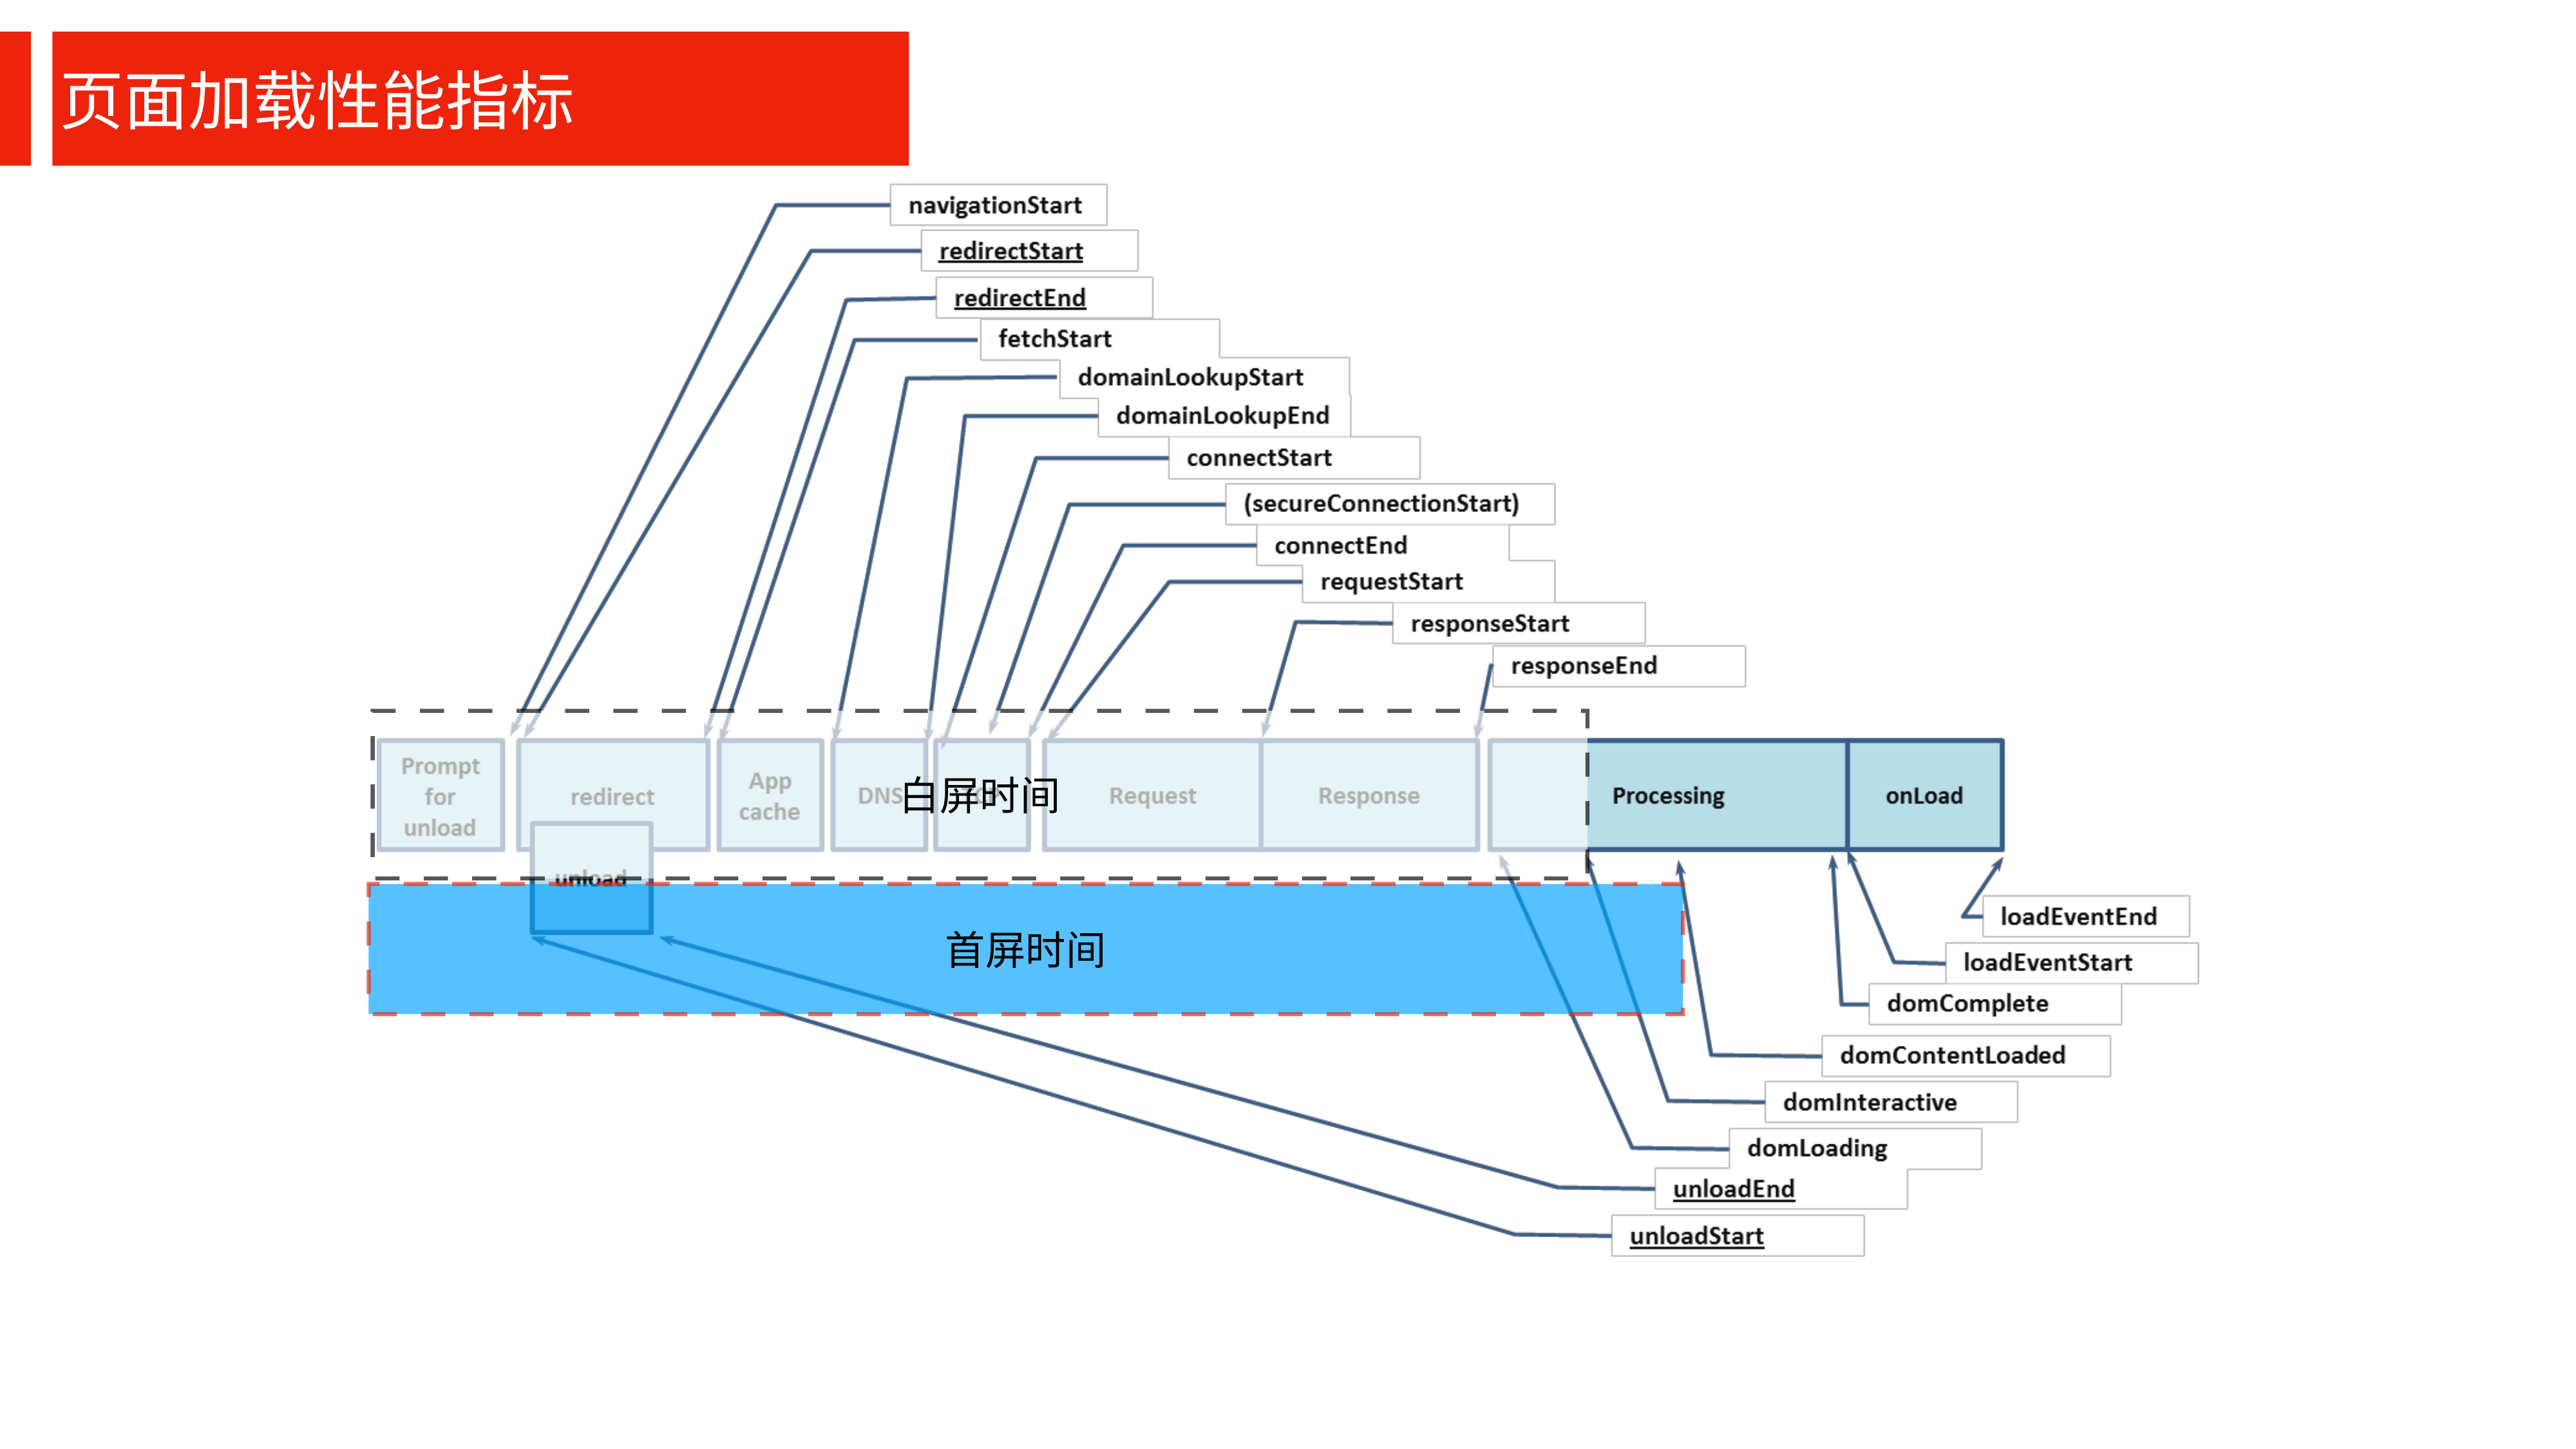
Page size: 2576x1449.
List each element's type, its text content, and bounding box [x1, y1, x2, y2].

text_box 白屏时间 [372, 710, 377, 879]
text_box 首屏时间 [368, 884, 377, 1014]
text_box [0, 32, 32, 166]
picture [377, 180, 2199, 1269]
text_box 页面加载性能指标 [52, 32, 909, 166]
